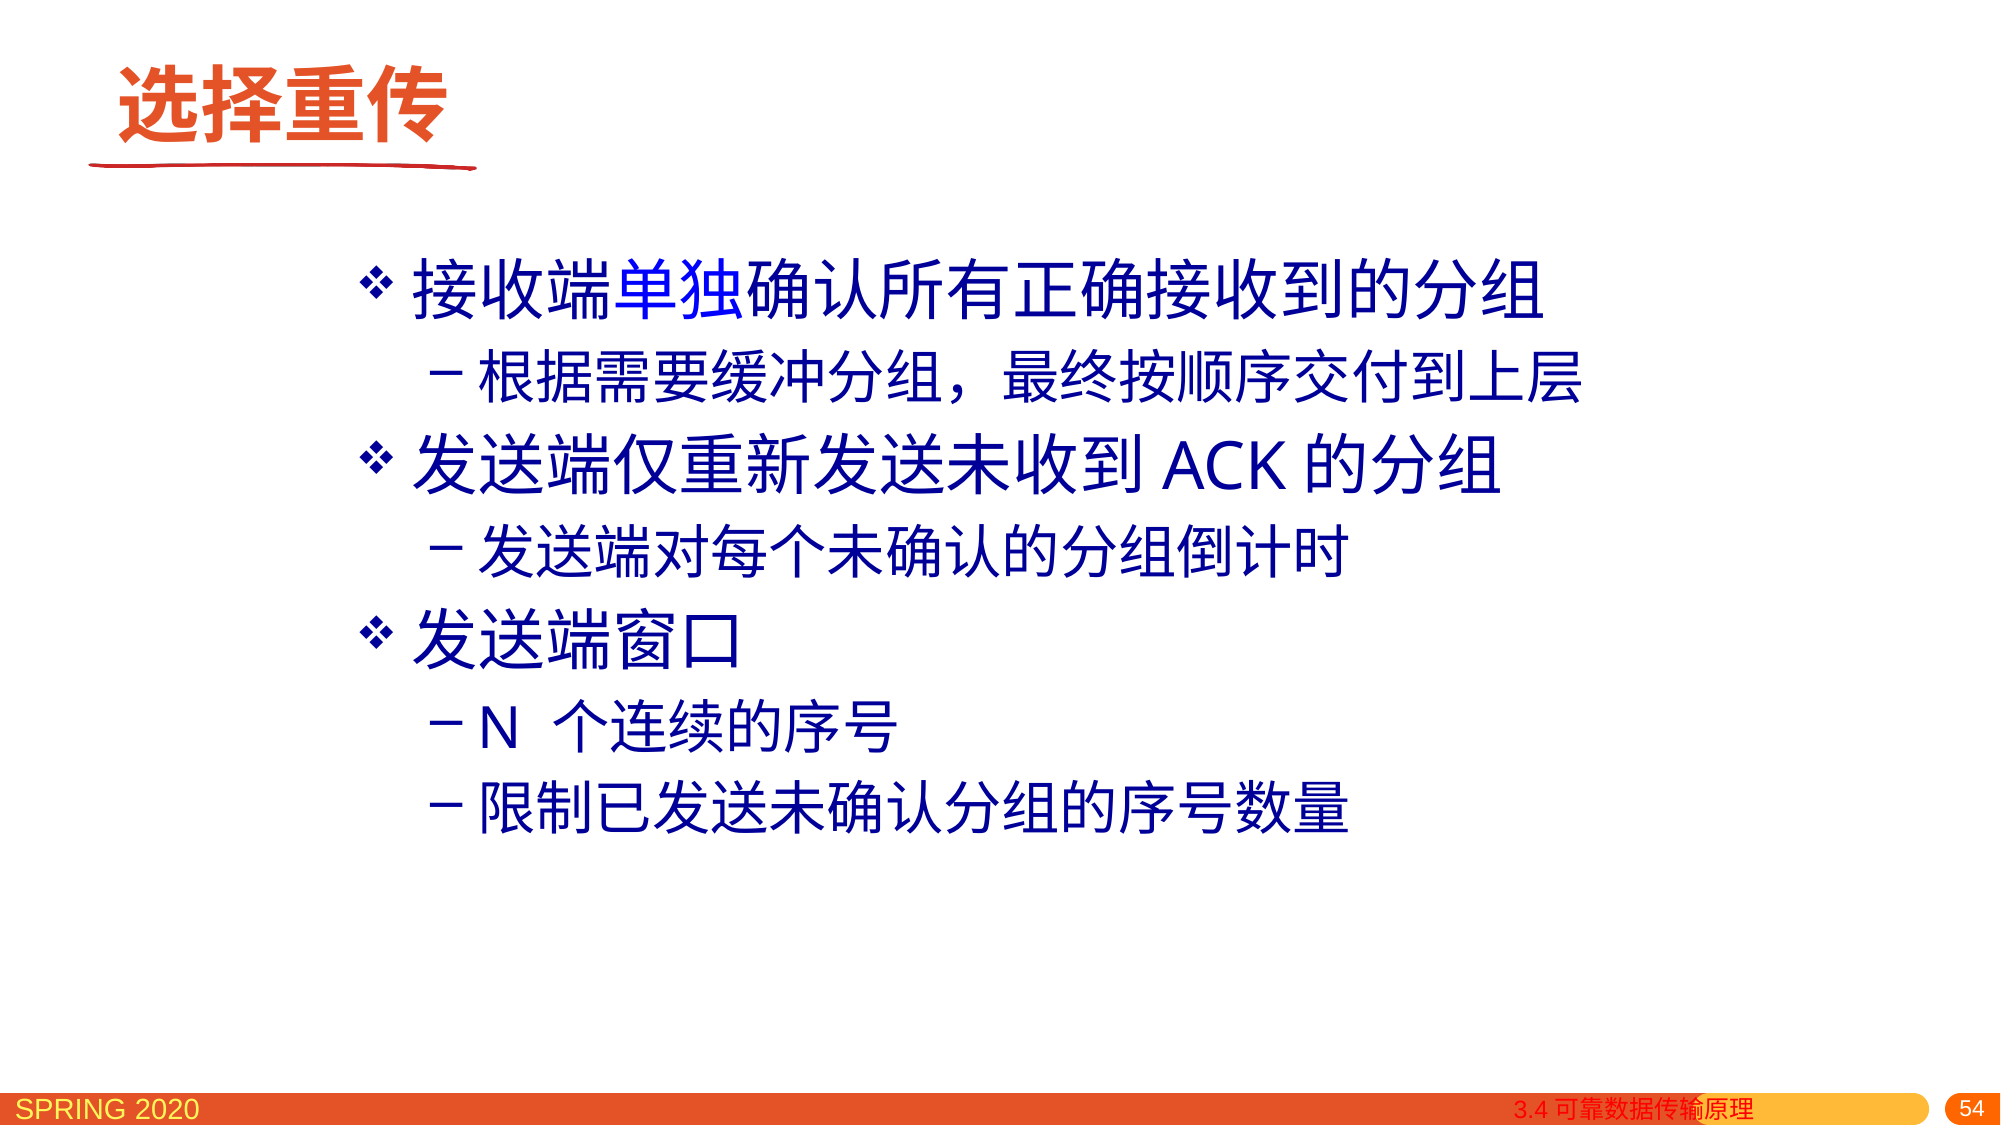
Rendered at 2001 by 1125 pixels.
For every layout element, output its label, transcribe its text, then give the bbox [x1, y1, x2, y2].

title 选择重传 [86, 42, 481, 160]
list 接收端单独确认所有正确接收到的分组 根据需要缓冲分组，最终按顺序交付到上层 发送端仅重新发送未收到ACK的分组 发送端对每个未确认的分组倒计时 发送端窗口 N 个连续的序号 限制已发送未确认分组的序号数量 [340, 240, 1615, 1071]
text_box 3.4可靠数据传输原理 [1498, 1086, 1951, 1125]
picture [86, 160, 481, 173]
